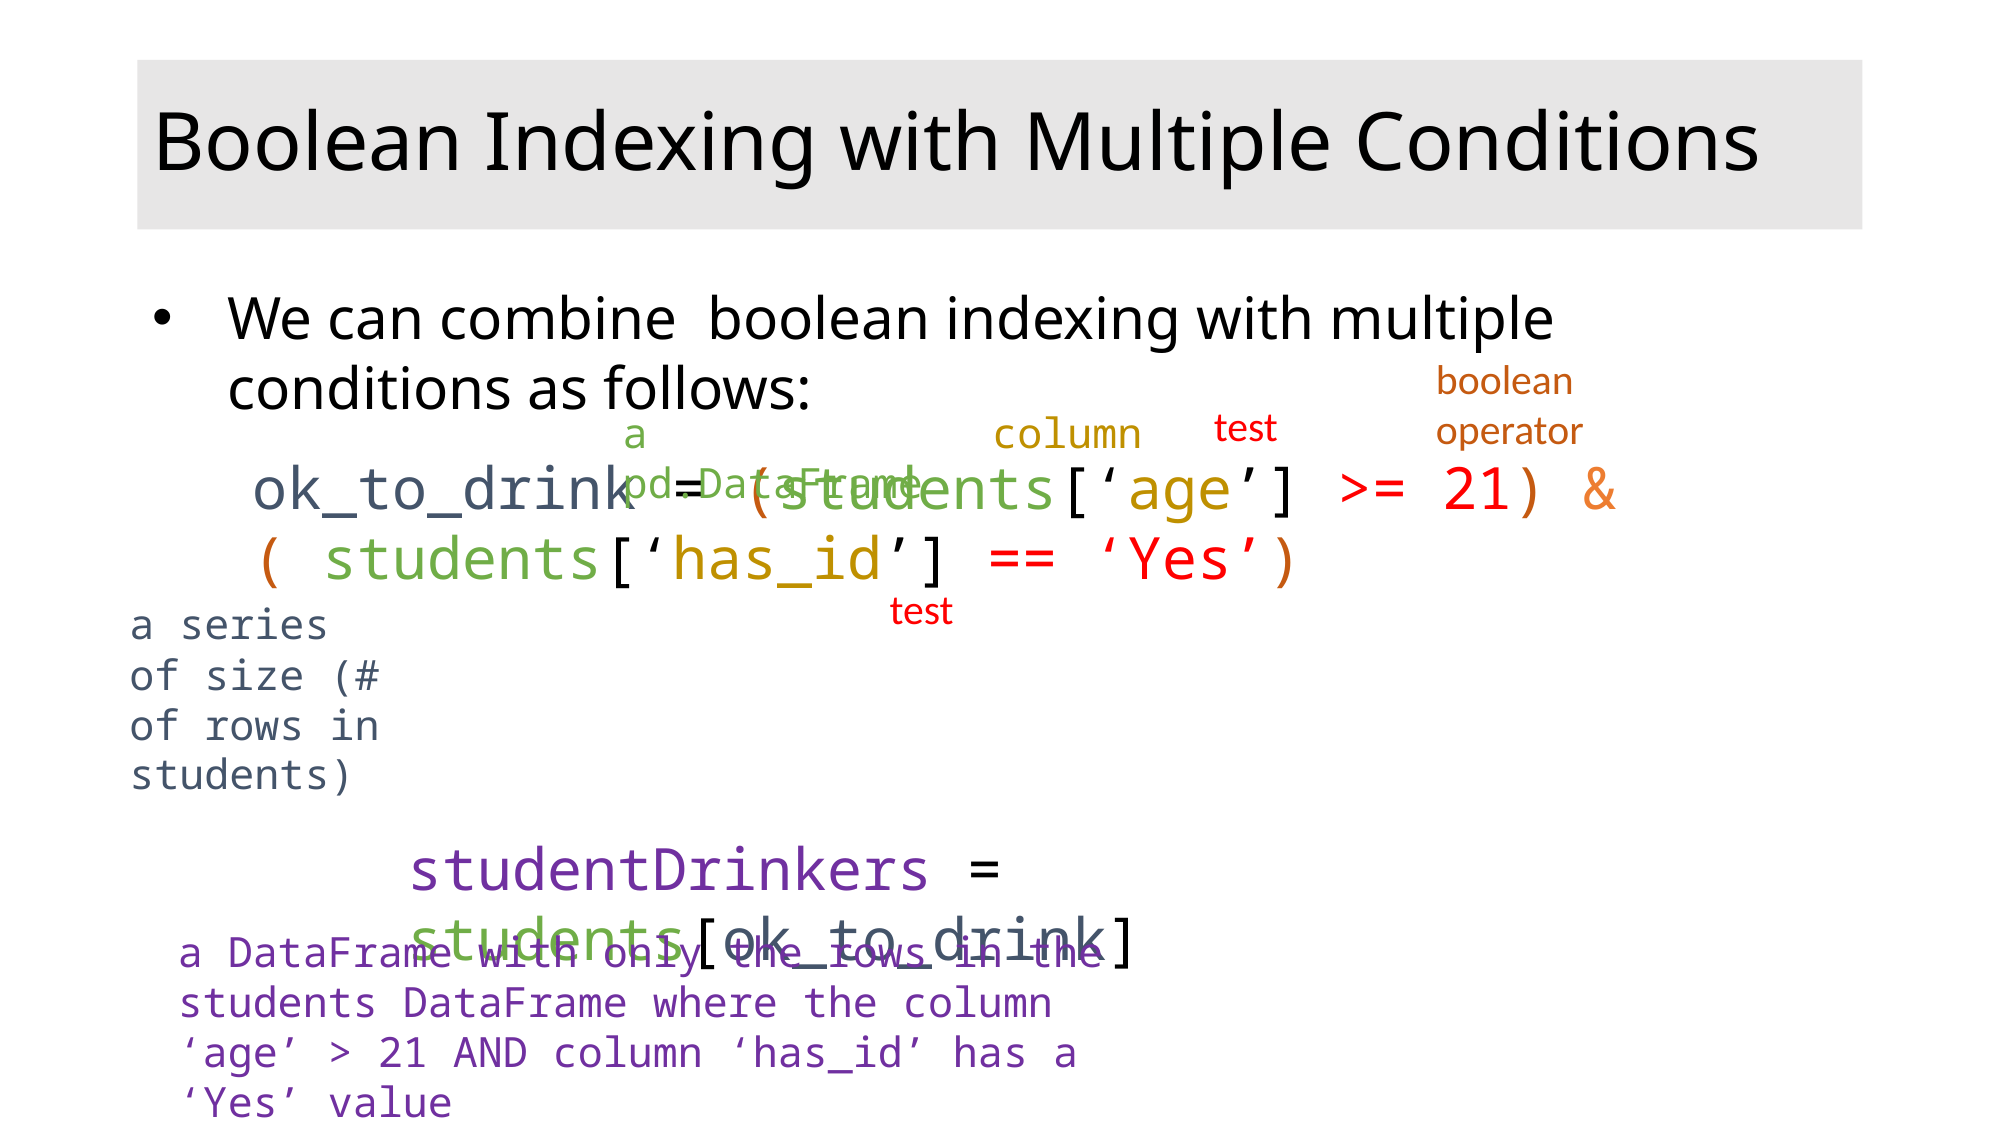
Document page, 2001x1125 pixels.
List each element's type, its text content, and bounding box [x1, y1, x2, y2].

text_box a pd.DataFrame [608, 399, 959, 515]
title Boolean Indexing with Multiple Conditions [137, 59, 1863, 230]
text_box column [977, 399, 1200, 465]
text_box studentDrinkers = students[ok_to_drink] [318, 825, 1717, 980]
text_box test [874, 575, 1426, 641]
text_box We can combine boolean indexing with multiple conditions as follows: [137, 273, 1686, 499]
text_box [925, 263, 1872, 349]
text_box a series of size (# of rows in students) [114, 590, 418, 806]
text_box test [1199, 392, 1340, 457]
text_box boolean operator [1420, 345, 1651, 460]
text_box a DataFrame with only the rows in the students DataFrame where the column ‘age’ > 21 AND column ‘has_id’ has a ‘Yes’ value [163, 918, 1176, 1125]
text_box ok_to_drink = (students[‘age’] >= 21) & ( students[‘has_id’] == ‘Yes’) [163, 443, 1872, 599]
